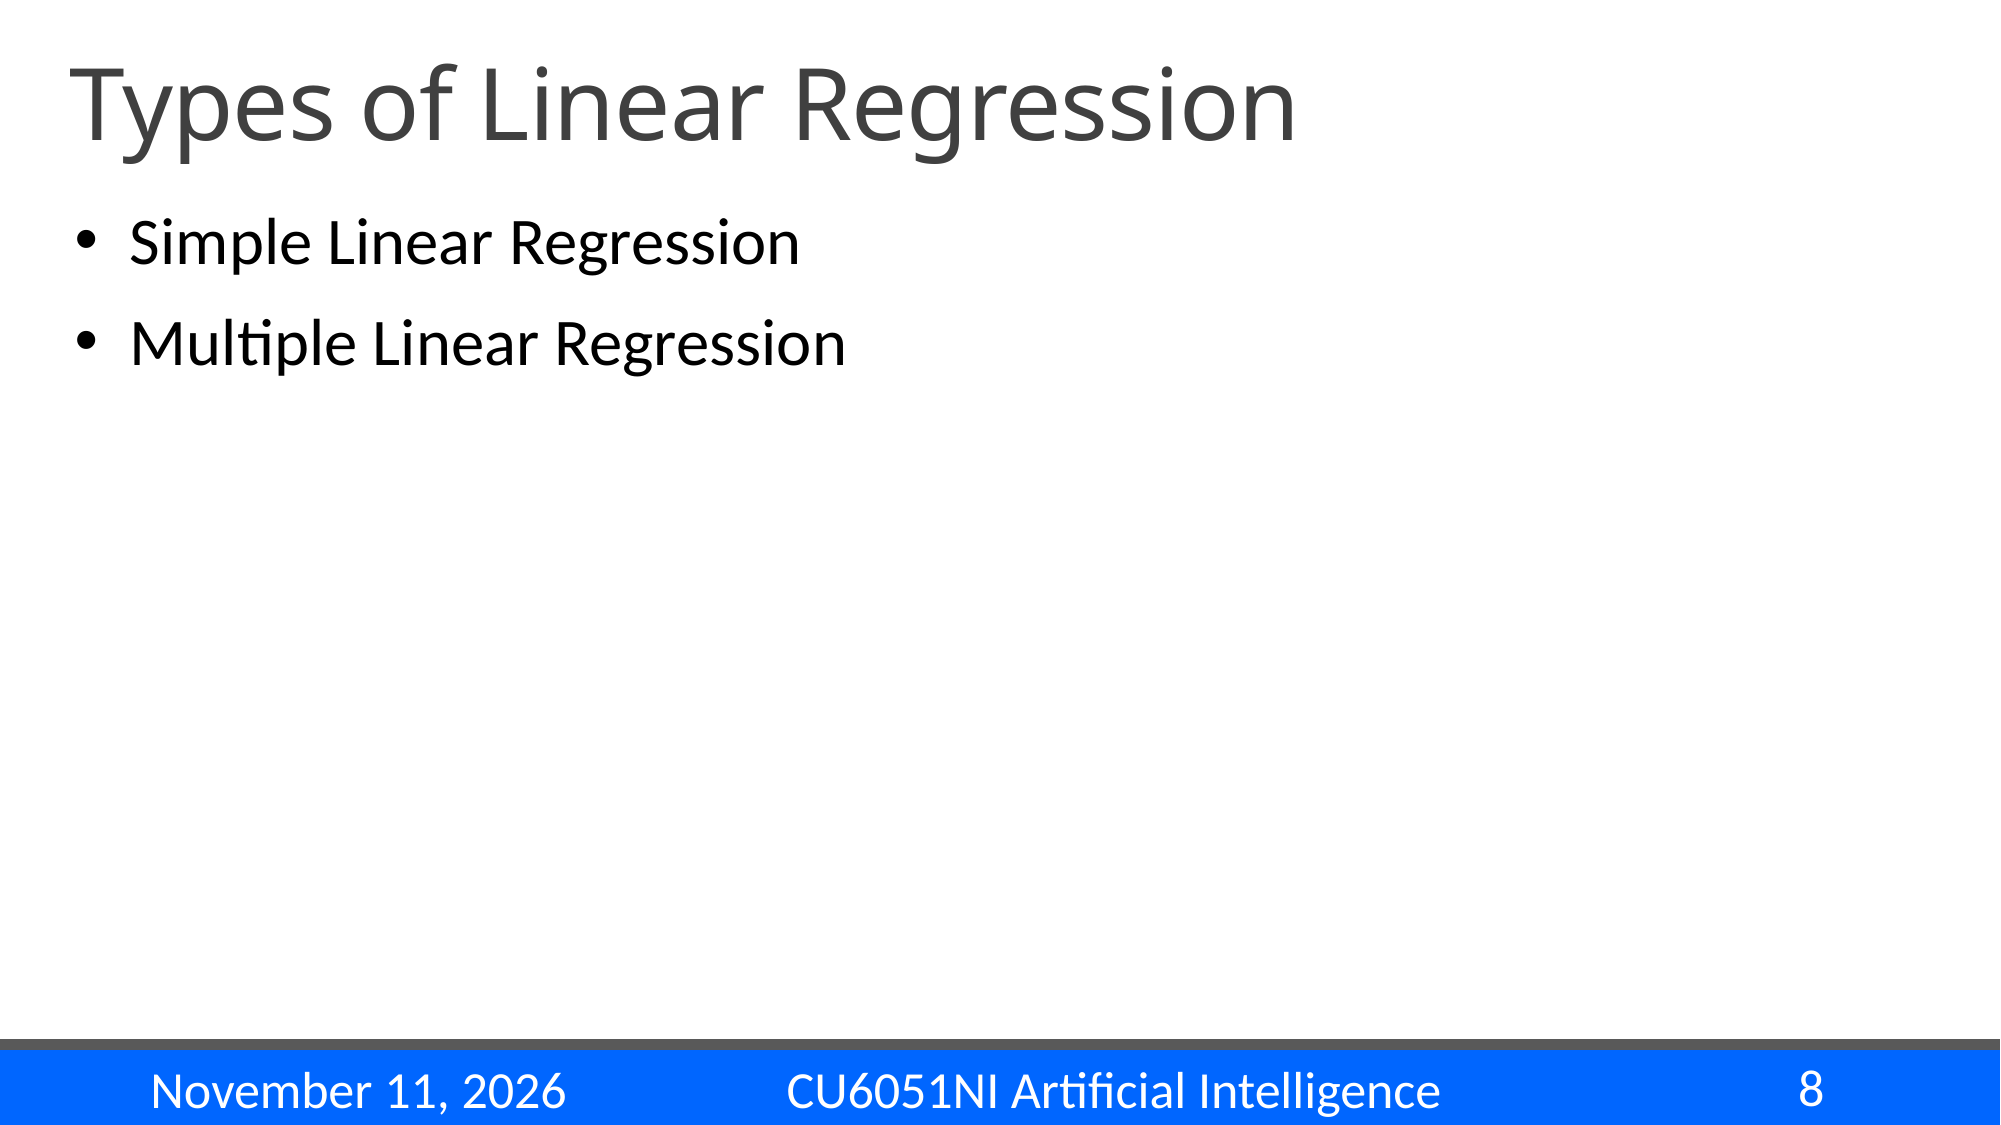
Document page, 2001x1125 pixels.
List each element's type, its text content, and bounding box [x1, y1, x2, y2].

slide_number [135, 1057, 622, 1118]
slide_number 8 [1624, 1056, 1840, 1116]
list Simple Linear Regression Multiple Linear Regression [54, 199, 1949, 1008]
footer CU6051NI Artificial Intelligence [695, 1057, 1533, 1118]
title Types of Linear Regression [54, 39, 1943, 169]
